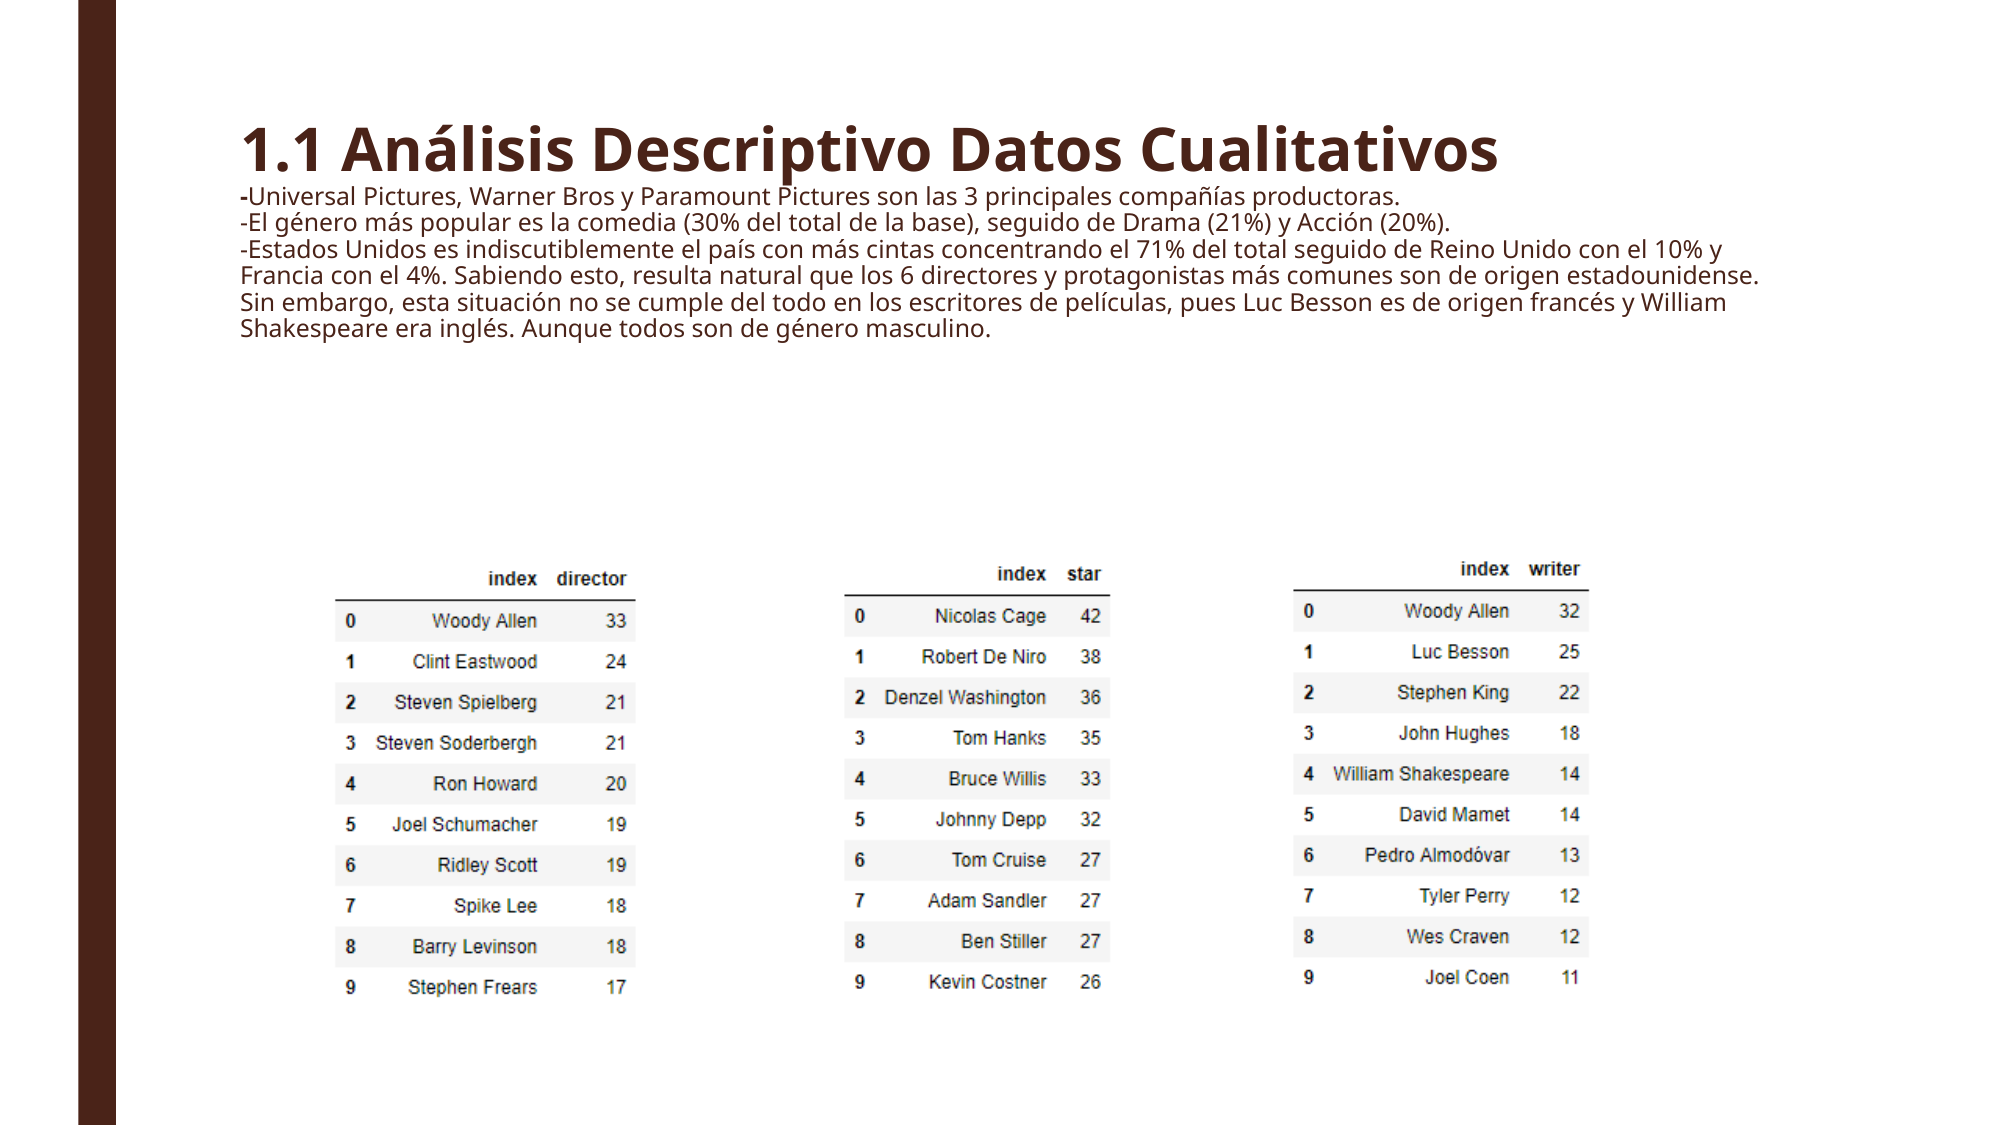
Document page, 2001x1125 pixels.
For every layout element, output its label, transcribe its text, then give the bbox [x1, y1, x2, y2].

picture [1287, 549, 1614, 1004]
title 1.1 Análisis Descriptivo Datos Cualitativos -Universal Pictures, Warner Bros y Paramount Pictures son las 3 principales compañías productoras. -El género más popular es la comedia (30% del total de la base), seguido de Drama (21%) y Acción (20%). -Estados Unidos es indiscutiblemente el país con más cintas concentrando el 71% del total seguido de Reino Unido con el 10% y Francia con el 4%. Sabiendo esto, resulta natural que los 6 directores y protagonistas más comunes son de origen estadounidense. Sin embargo, esta situación no se cumple del todo en los escritores de películas, pues Luc Besson es de origen francés y William Shakespeare era inglés. Aunque todos son de género masculino. [225, 112, 1800, 357]
picture [828, 549, 1128, 1004]
picture [314, 562, 660, 1013]
